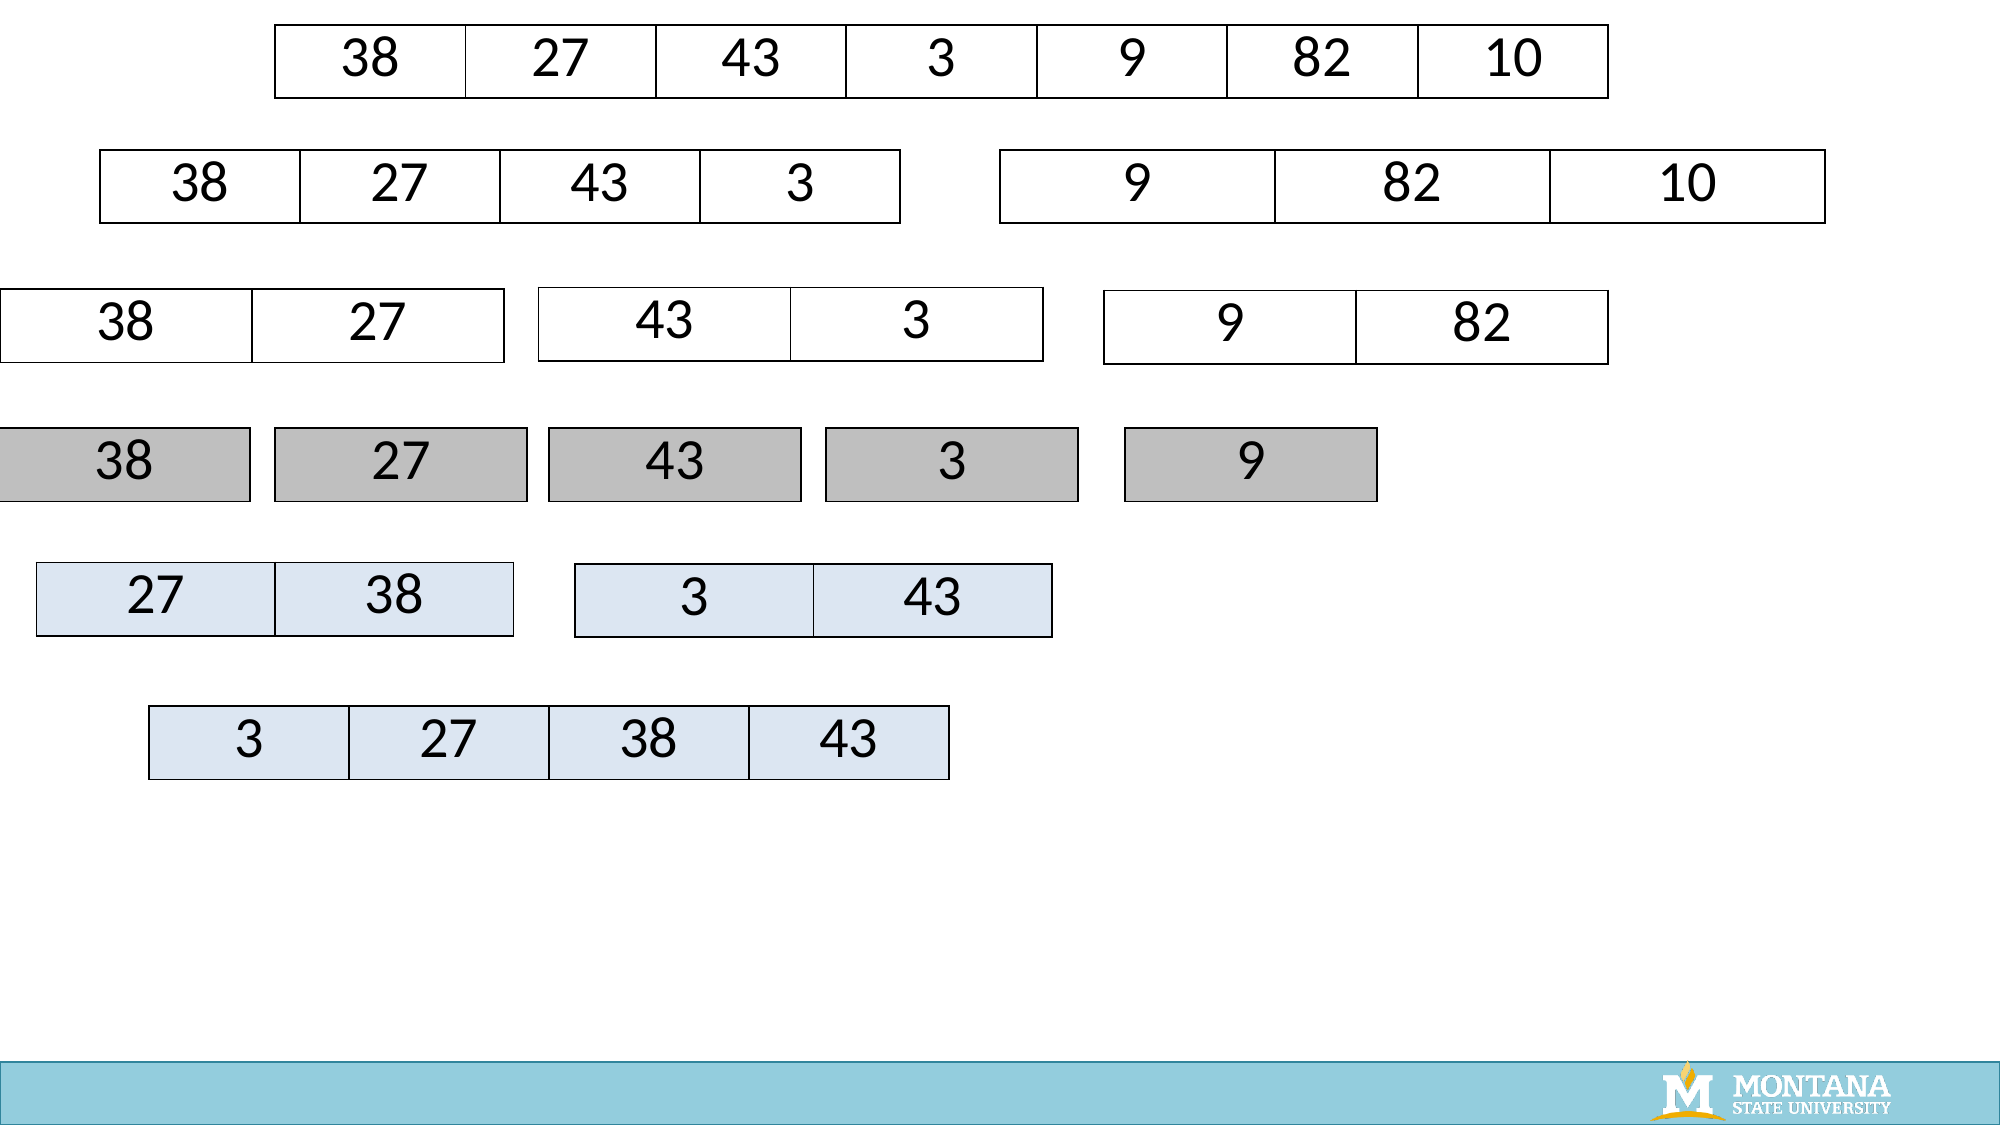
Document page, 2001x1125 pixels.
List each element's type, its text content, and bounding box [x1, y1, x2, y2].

table_header 38 [276, 26, 465, 97]
table_header 9 [1038, 26, 1226, 97]
picture [1649, 1060, 1892, 1122]
table_header 38 [550, 707, 748, 779]
table_header 27 [301, 151, 499, 222]
table_header 43 [501, 151, 699, 222]
table_header 3 [827, 429, 1077, 501]
table_header 43 [550, 429, 800, 501]
table_header 38 [1, 290, 251, 362]
table_header 3 [150, 707, 348, 779]
table_header 3 [701, 151, 899, 222]
table_header 43 [657, 26, 845, 97]
table_header 9 [1126, 429, 1376, 501]
table_header 38 [101, 151, 299, 222]
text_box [1892, 1060, 2000, 1125]
table_header 43 [750, 707, 948, 779]
table_header 27 [37, 563, 274, 635]
table_header 82 [1276, 151, 1549, 222]
table_header 38 [276, 563, 513, 635]
table_header 9 [1001, 151, 1274, 222]
table_header 3 [791, 288, 1042, 360]
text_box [0, 1060, 1647, 1125]
table_header 27 [466, 26, 655, 97]
table_header 3 [576, 565, 813, 636]
table_header 27 [276, 429, 526, 501]
table_header 43 [539, 288, 790, 360]
table_header 9 [1105, 291, 1355, 363]
table_header 10 [1419, 26, 1607, 97]
table_header 10 [1551, 151, 1824, 222]
table_header 38 [0, 429, 249, 501]
table_header 27 [253, 290, 503, 362]
table_header 82 [1228, 26, 1417, 97]
table_header 43 [814, 565, 1051, 636]
table_header 27 [350, 707, 548, 779]
table_header 3 [847, 26, 1036, 97]
table_header 82 [1357, 291, 1607, 363]
